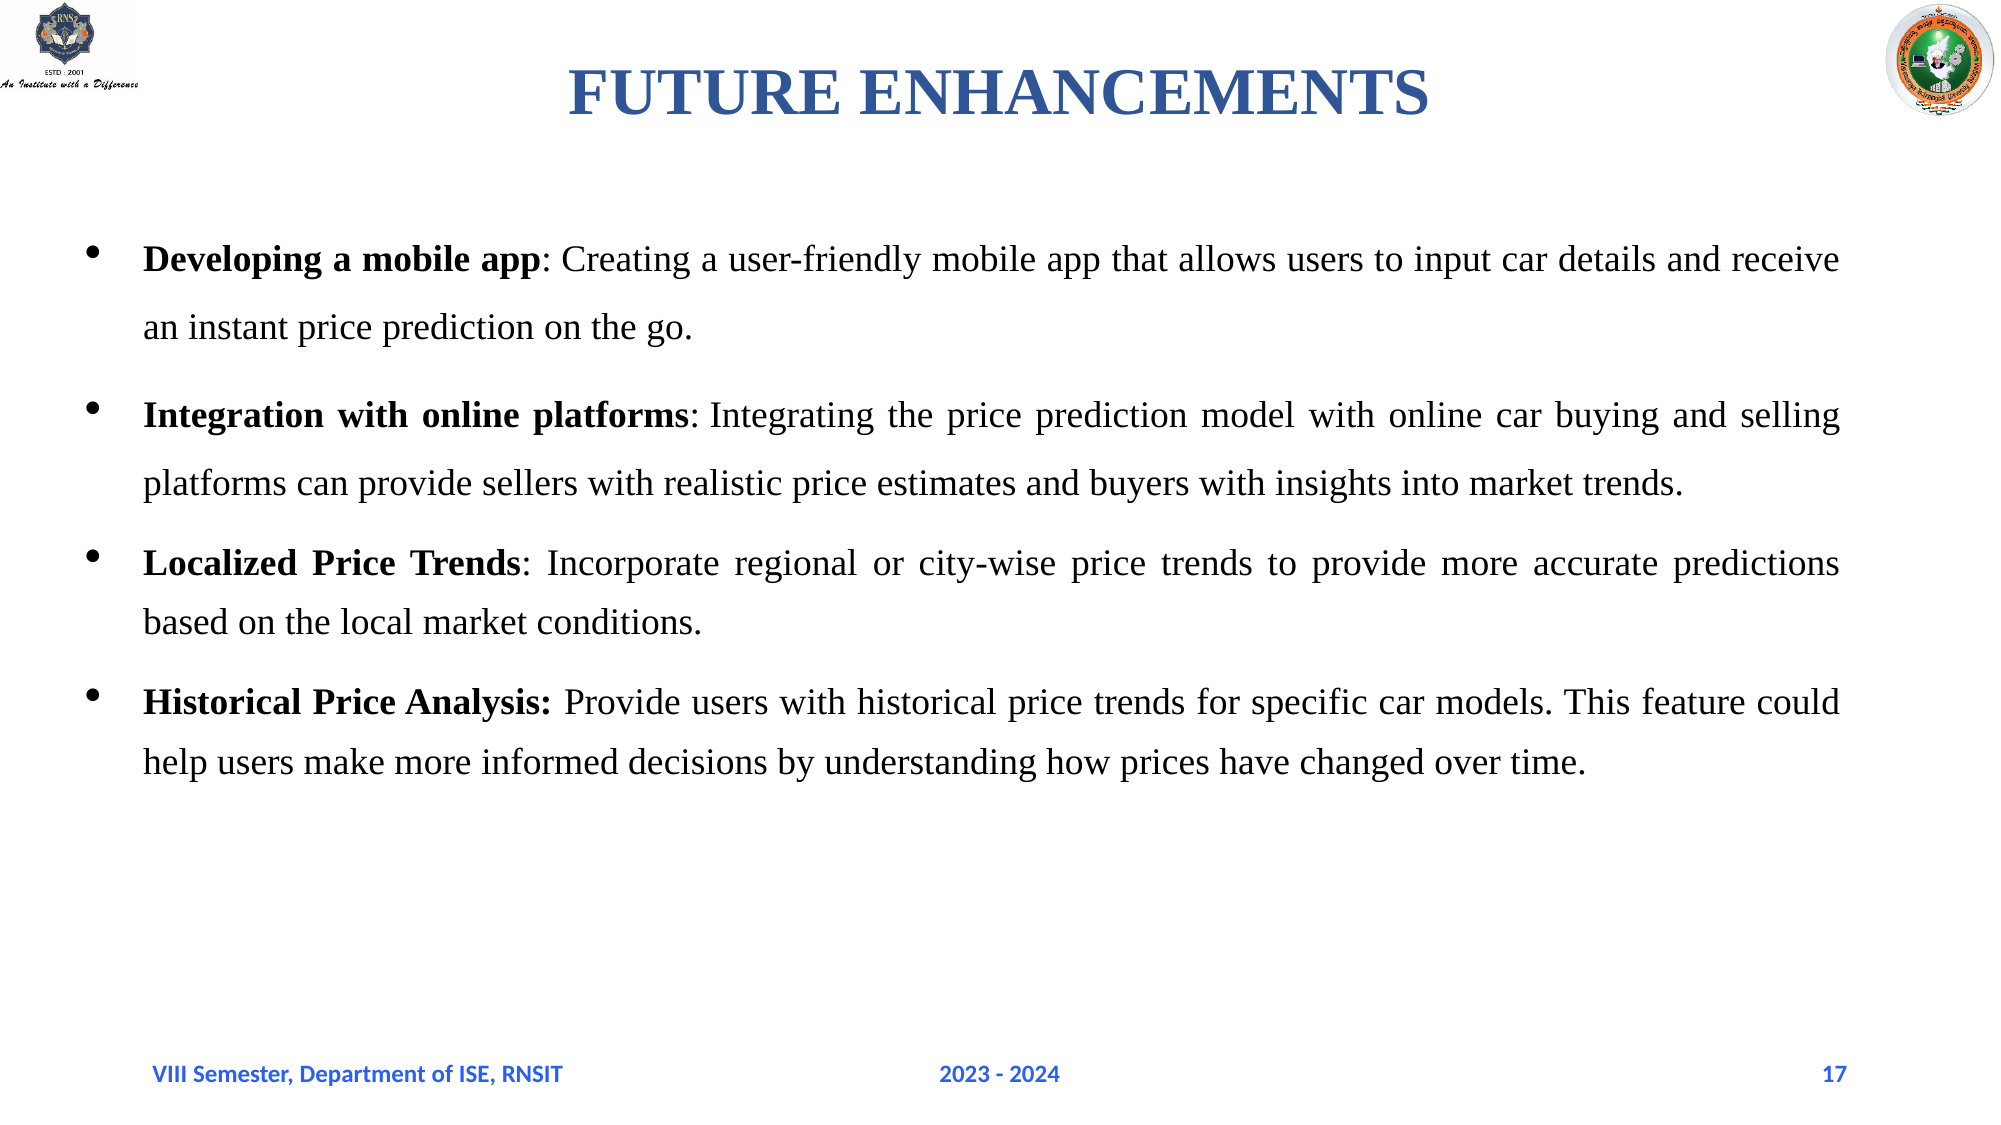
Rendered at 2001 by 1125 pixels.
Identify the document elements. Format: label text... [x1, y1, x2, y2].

slide_number VIII Semester, Department of ISE, RNSIT [137, 1042, 662, 1103]
picture [1882, 2, 1997, 117]
picture [0, 0, 138, 90]
list Developing a mobile app: Creating a user-friendly mobile app that allows users to input car details and receive an instant price prediction on the go. Integration with online platforms: Integrating the price prediction model with online car buying and selling platforms can provide sellers with realistic price estimates and buyers with insights into market trends. Localized Price Trends: Incorporate regional or city-wise price trends to provide more accurate predictions based on the local market conditions. Historical Price Analysis: Provide users with historical price trends for specific car models. This feature could help users make more informed decisions by understanding how prices have changed over time. [71, 204, 1929, 1073]
title FUTURE ENHANCEMENTS [387, 49, 1613, 167]
footer 2023 - 2024 [662, 1042, 1338, 1103]
slide_number 17 [1412, 1042, 1863, 1103]
